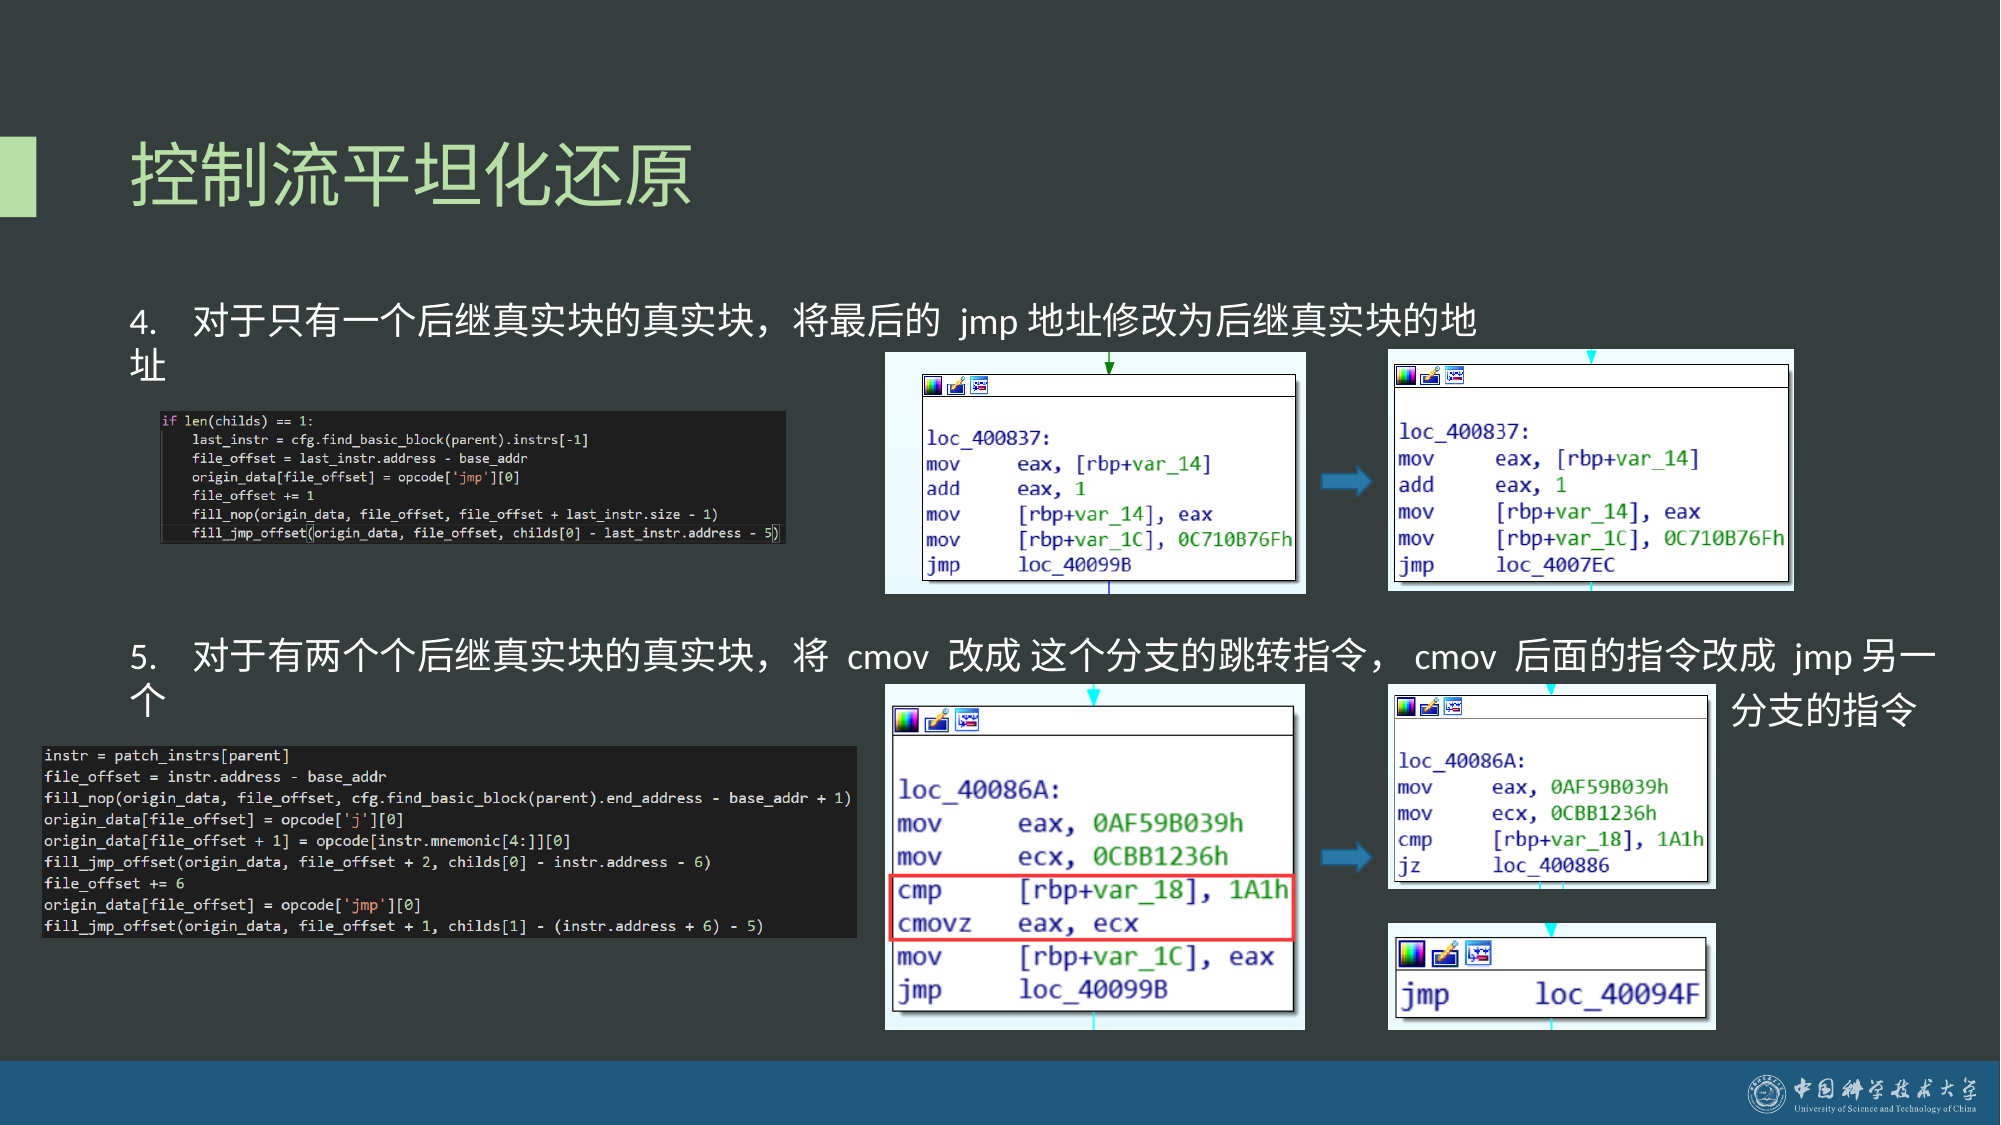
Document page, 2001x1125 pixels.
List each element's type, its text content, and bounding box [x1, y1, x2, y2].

text_box 5. 对于有两个个后继真实块的真实块，将 cmov 改成 这个分支的跳转指令，cmov 后面的指令改成 jmp另一个 [114, 624, 1977, 730]
picture [160, 411, 786, 544]
text_box [1320, 840, 1373, 874]
title 控制流平坦化还原 [114, 76, 1886, 224]
text_box [1320, 464, 1373, 498]
picture [1388, 923, 1716, 1030]
picture [1388, 349, 1794, 591]
picture [885, 684, 1305, 1030]
picture [1388, 684, 1716, 889]
text_box 分支的指令 [1715, 679, 1943, 740]
picture [42, 746, 857, 938]
picture [885, 352, 1306, 595]
text_box 4. 对于只有一个后继真实块的真实块，将最后的 jmp地址修改为后继真实块的地址 [114, 289, 1512, 395]
